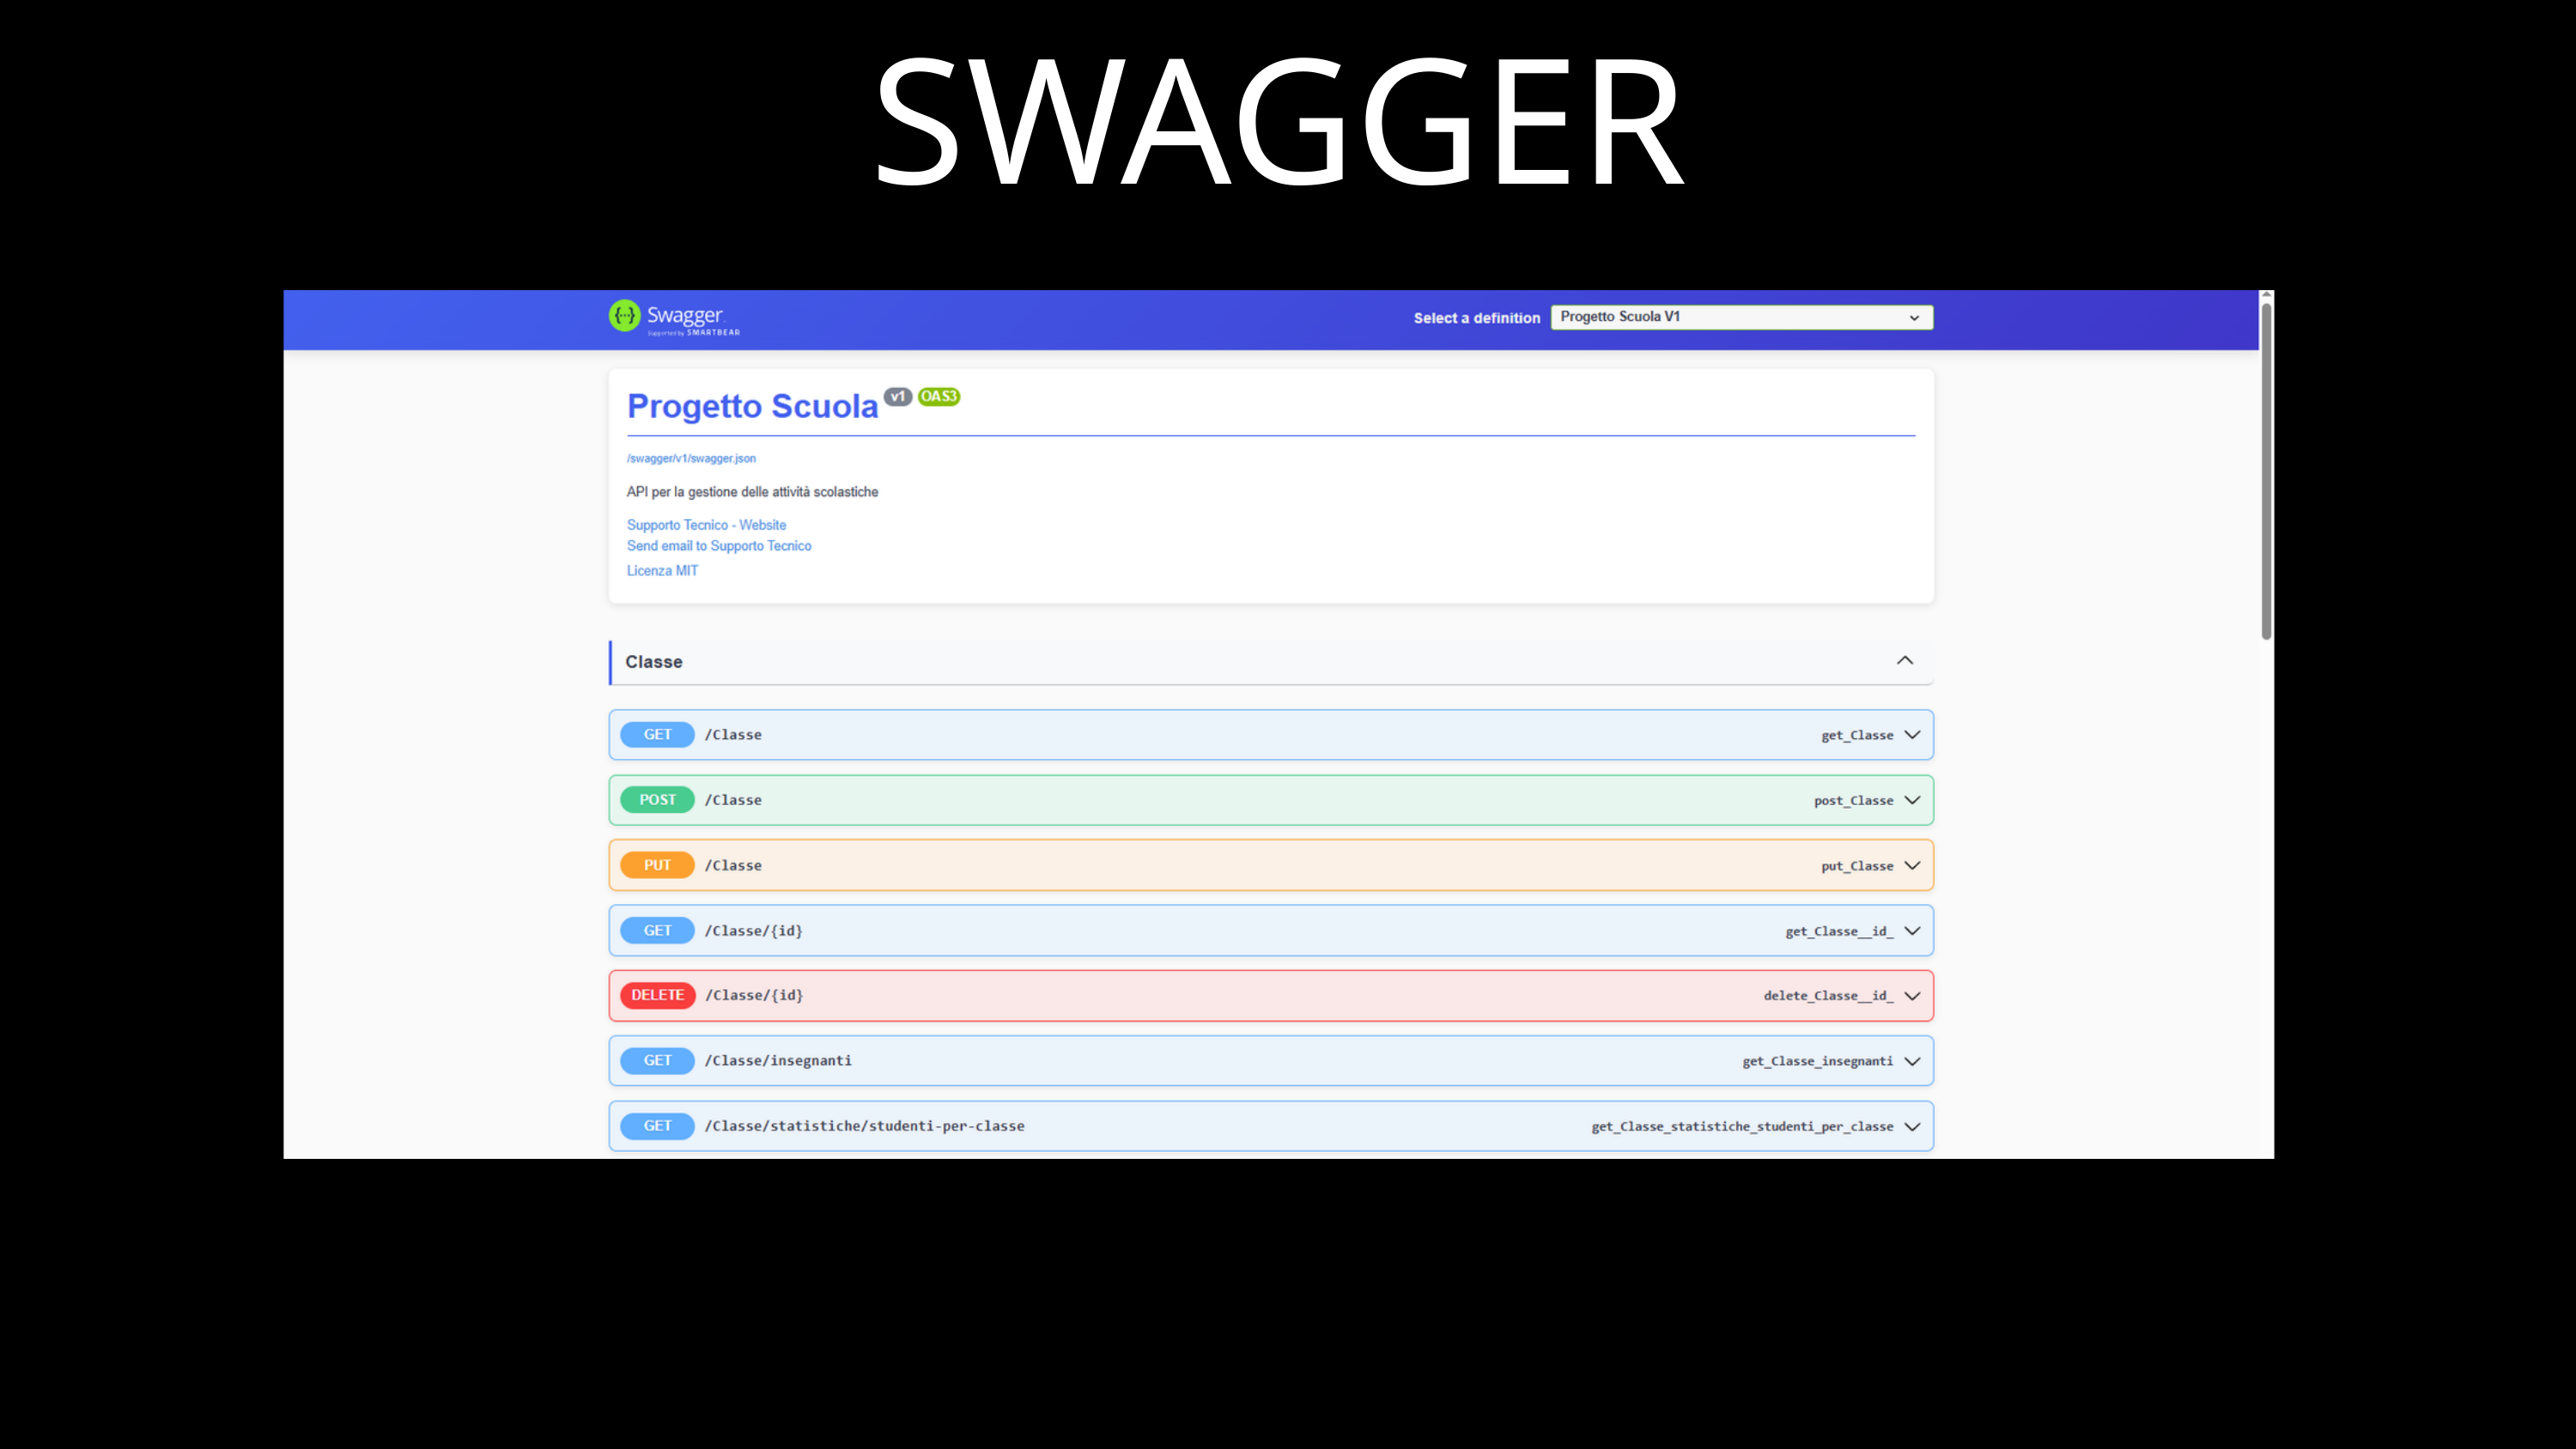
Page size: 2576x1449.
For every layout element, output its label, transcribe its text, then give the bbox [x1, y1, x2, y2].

text_box SWAGGER [694, 21, 1863, 219]
text_box [283, 290, 2275, 1159]
